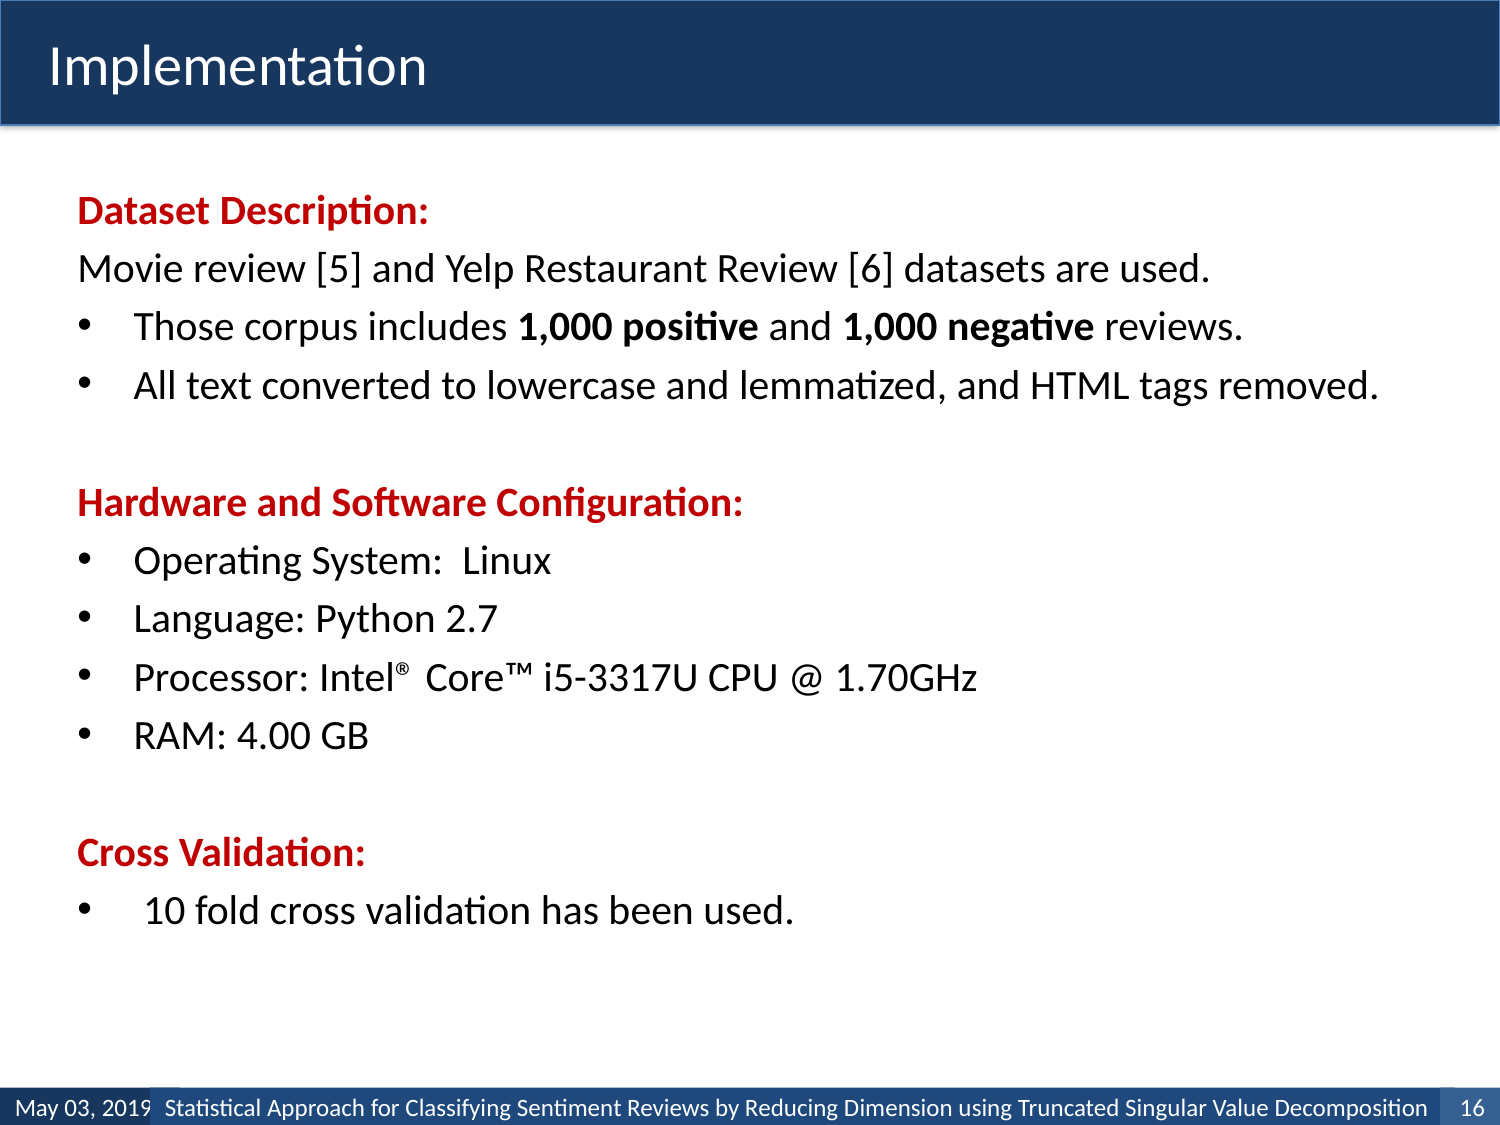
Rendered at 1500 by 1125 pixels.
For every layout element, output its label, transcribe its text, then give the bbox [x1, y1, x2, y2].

text_box Implementation [0, 0, 1500, 126]
text_box May 03, 2019 [0, 1087, 150, 1125]
text_box 1 [1440, 1087, 1500, 1125]
text_box Dataset Description: Movie review [5] and Yelp Restaurant Review [6] datasets are used. Those corpus includes 1,000 positive and 1,000 negative reviews. All text converted to lowercase and lemmatized, and HTML tags removed. Hardware and Software Configuration: Operating System: Linux Language: Python 2.7 Processor: Intel® Core™ i5-3317U CPU @ 1.70GHz RAM: 4.00 GB Cross Validation: 10 fold cross validation has been used. [62, 174, 1463, 1038]
text_box Statistical Approach for Classifying Sentiment Reviews by Reducing Dimension using Truncated Singular Value Decomposition [150, 1087, 1440, 1125]
